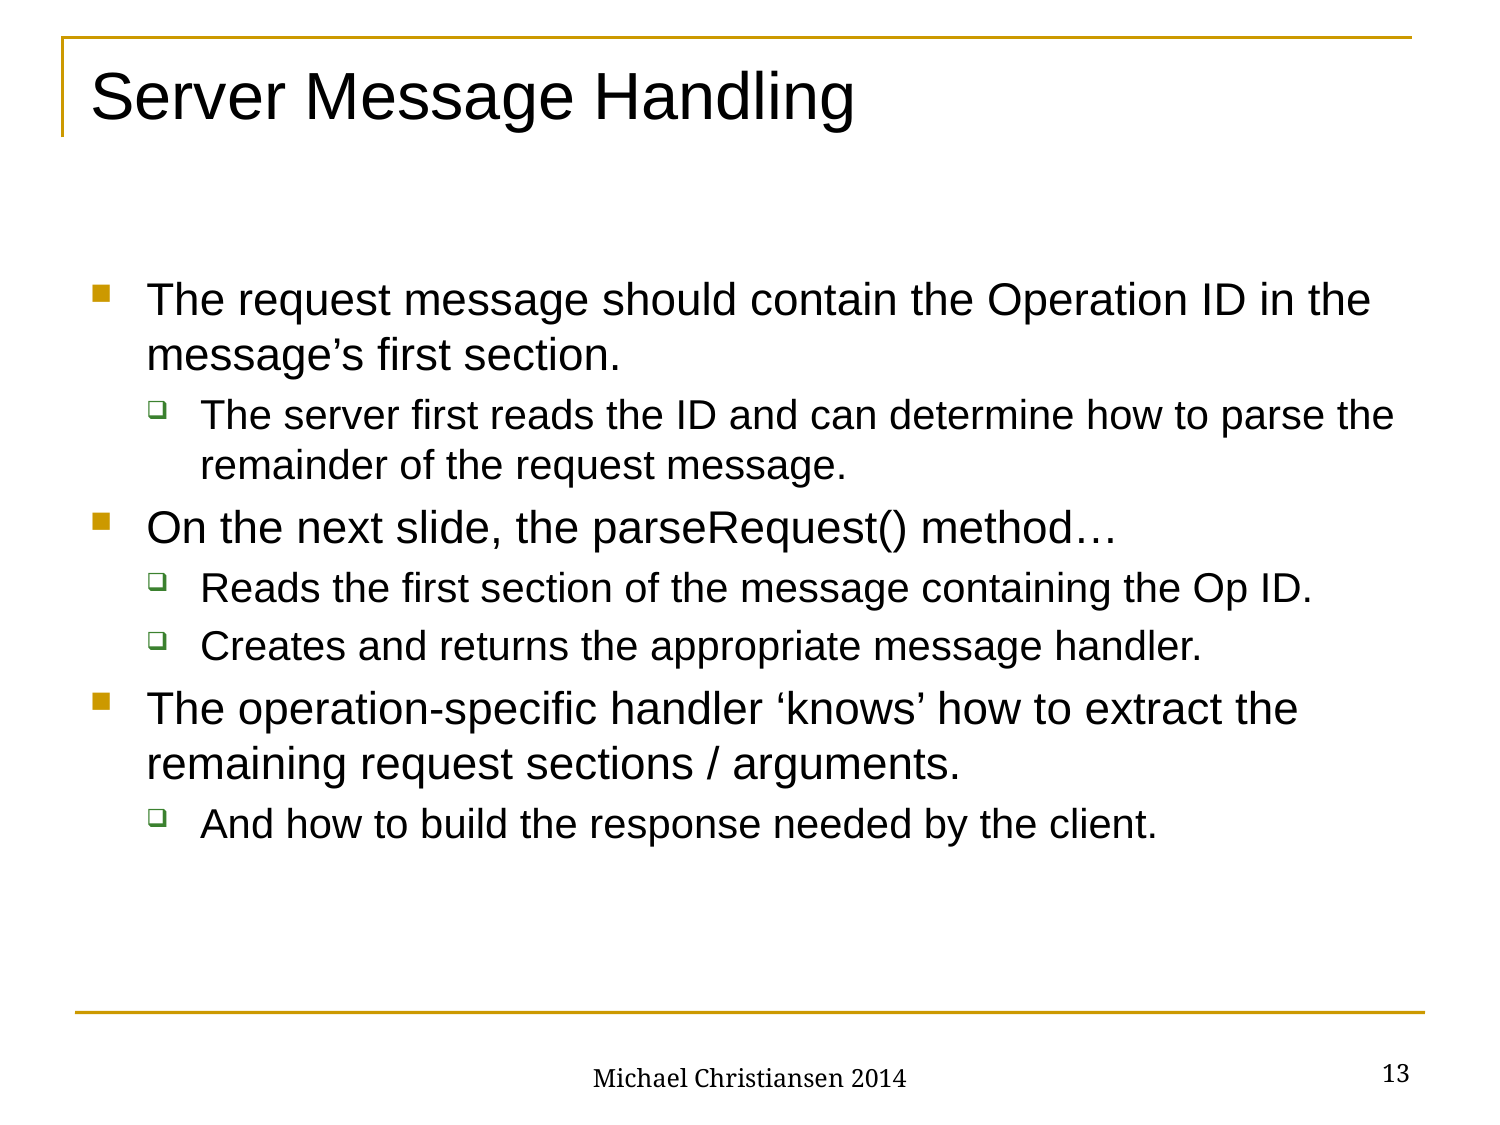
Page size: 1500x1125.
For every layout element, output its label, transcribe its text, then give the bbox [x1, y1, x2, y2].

slide_number 13 [1074, 1023, 1426, 1100]
title Server Message Handling [75, 45, 1425, 233]
footer Michael Christiansen 2014 [512, 1024, 988, 1101]
list The request message should contain the Operation ID in the message’s first section. The server first reads the ID and can determine how to parse the remainder of the request message. On the next slide, the parseRequest() method… Reads the first section of the message containing the Op ID. Creates and returns the appropriate message handler. The operation-specific handler ‘knows’ how to extract the remaining request sections / arguments. And how to build the response needed by the client. [75, 262, 1425, 1006]
